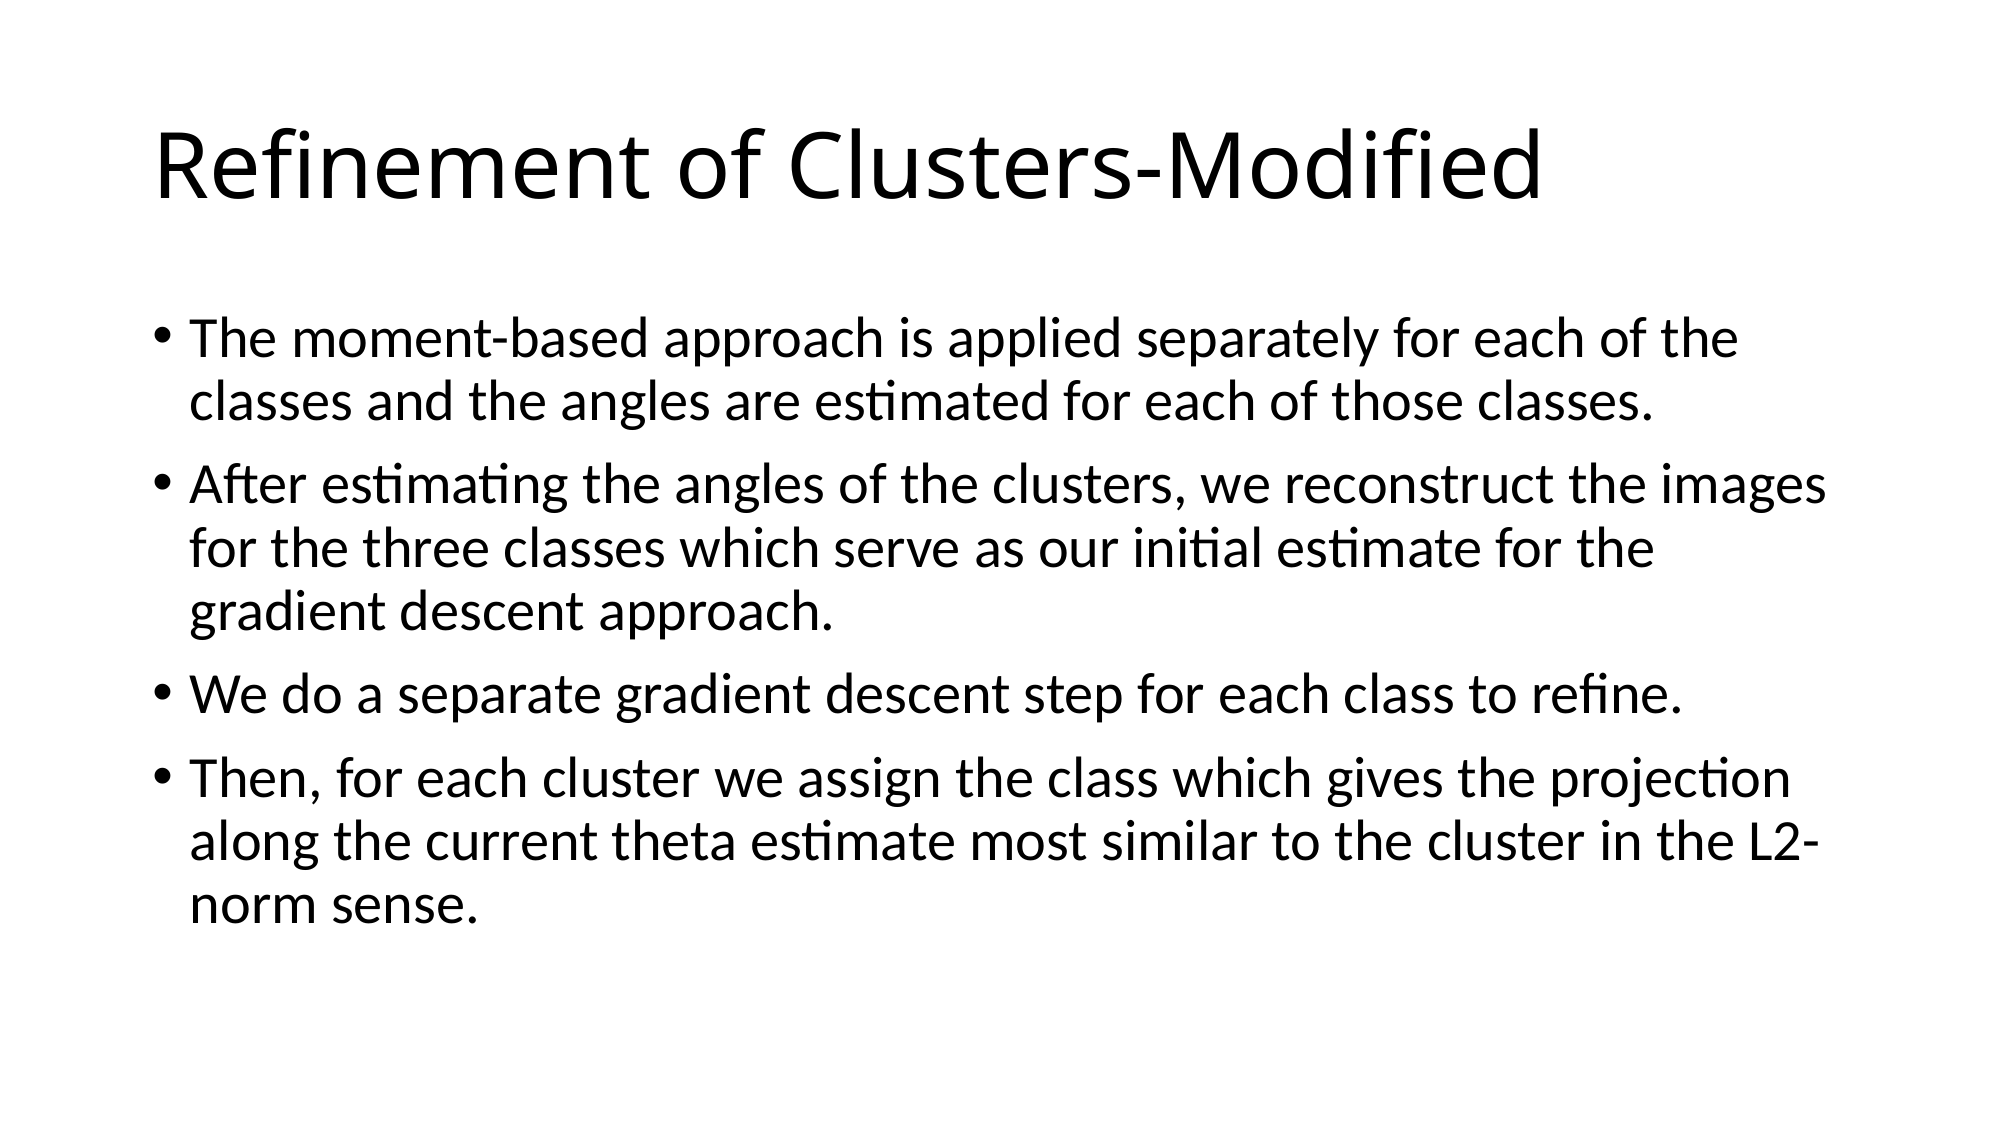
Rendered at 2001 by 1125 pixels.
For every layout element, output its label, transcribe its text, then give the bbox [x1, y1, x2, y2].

list The moment-based approach is applied separately for each of the classes and the angles are estimated for each of those classes. After estimating the angles of the clusters, we reconstruct the images for the three classes which serve as our initial estimate for the gradient descent approach. We do a separate gradient descent step for each class to refine. Then, for each cluster we assign the class which gives the projection along the current theta estimate most similar to the cluster in the L2-norm sense. [137, 299, 1863, 1014]
title Refinement of Clusters-Modified [137, 59, 1863, 278]
